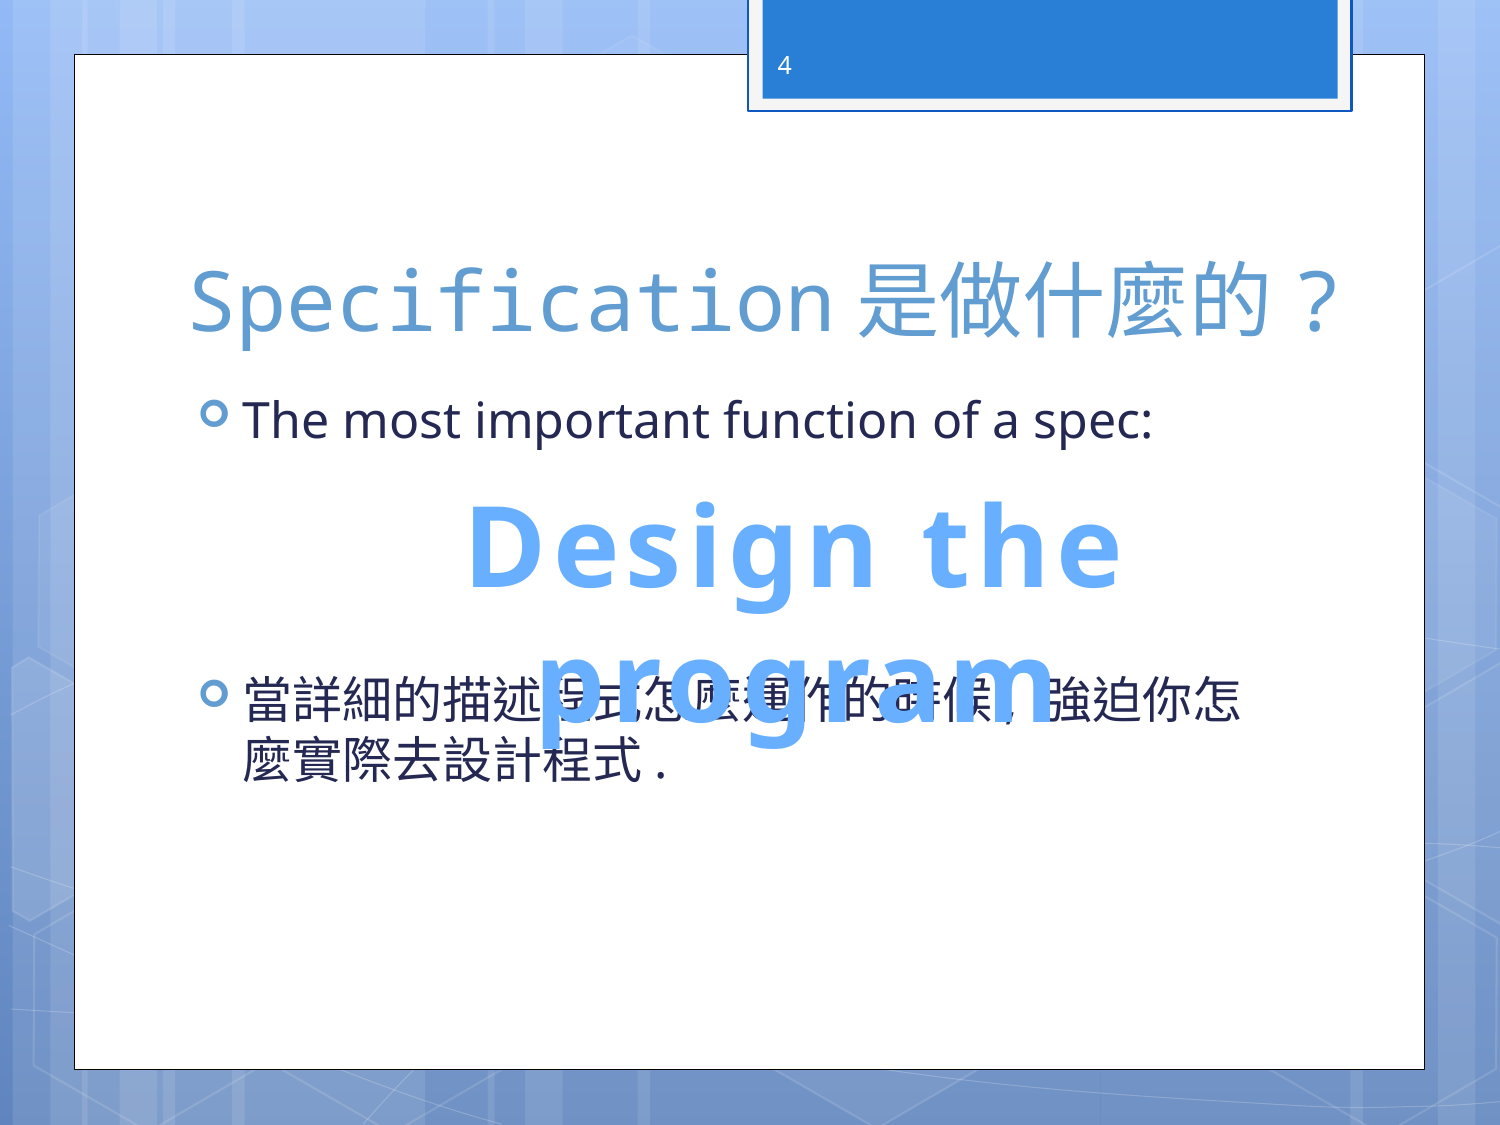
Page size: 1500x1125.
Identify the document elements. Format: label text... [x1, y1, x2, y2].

title Specification是做什麼的? [171, 168, 1324, 357]
slide_number 4 [762, 36, 982, 97]
list The most important function of a spec: 當詳細的描述程式怎麼運作的時候, 強迫你怎麼實際去設計程式. [171, 381, 1283, 957]
text_box Design the program [230, 467, 1365, 753]
